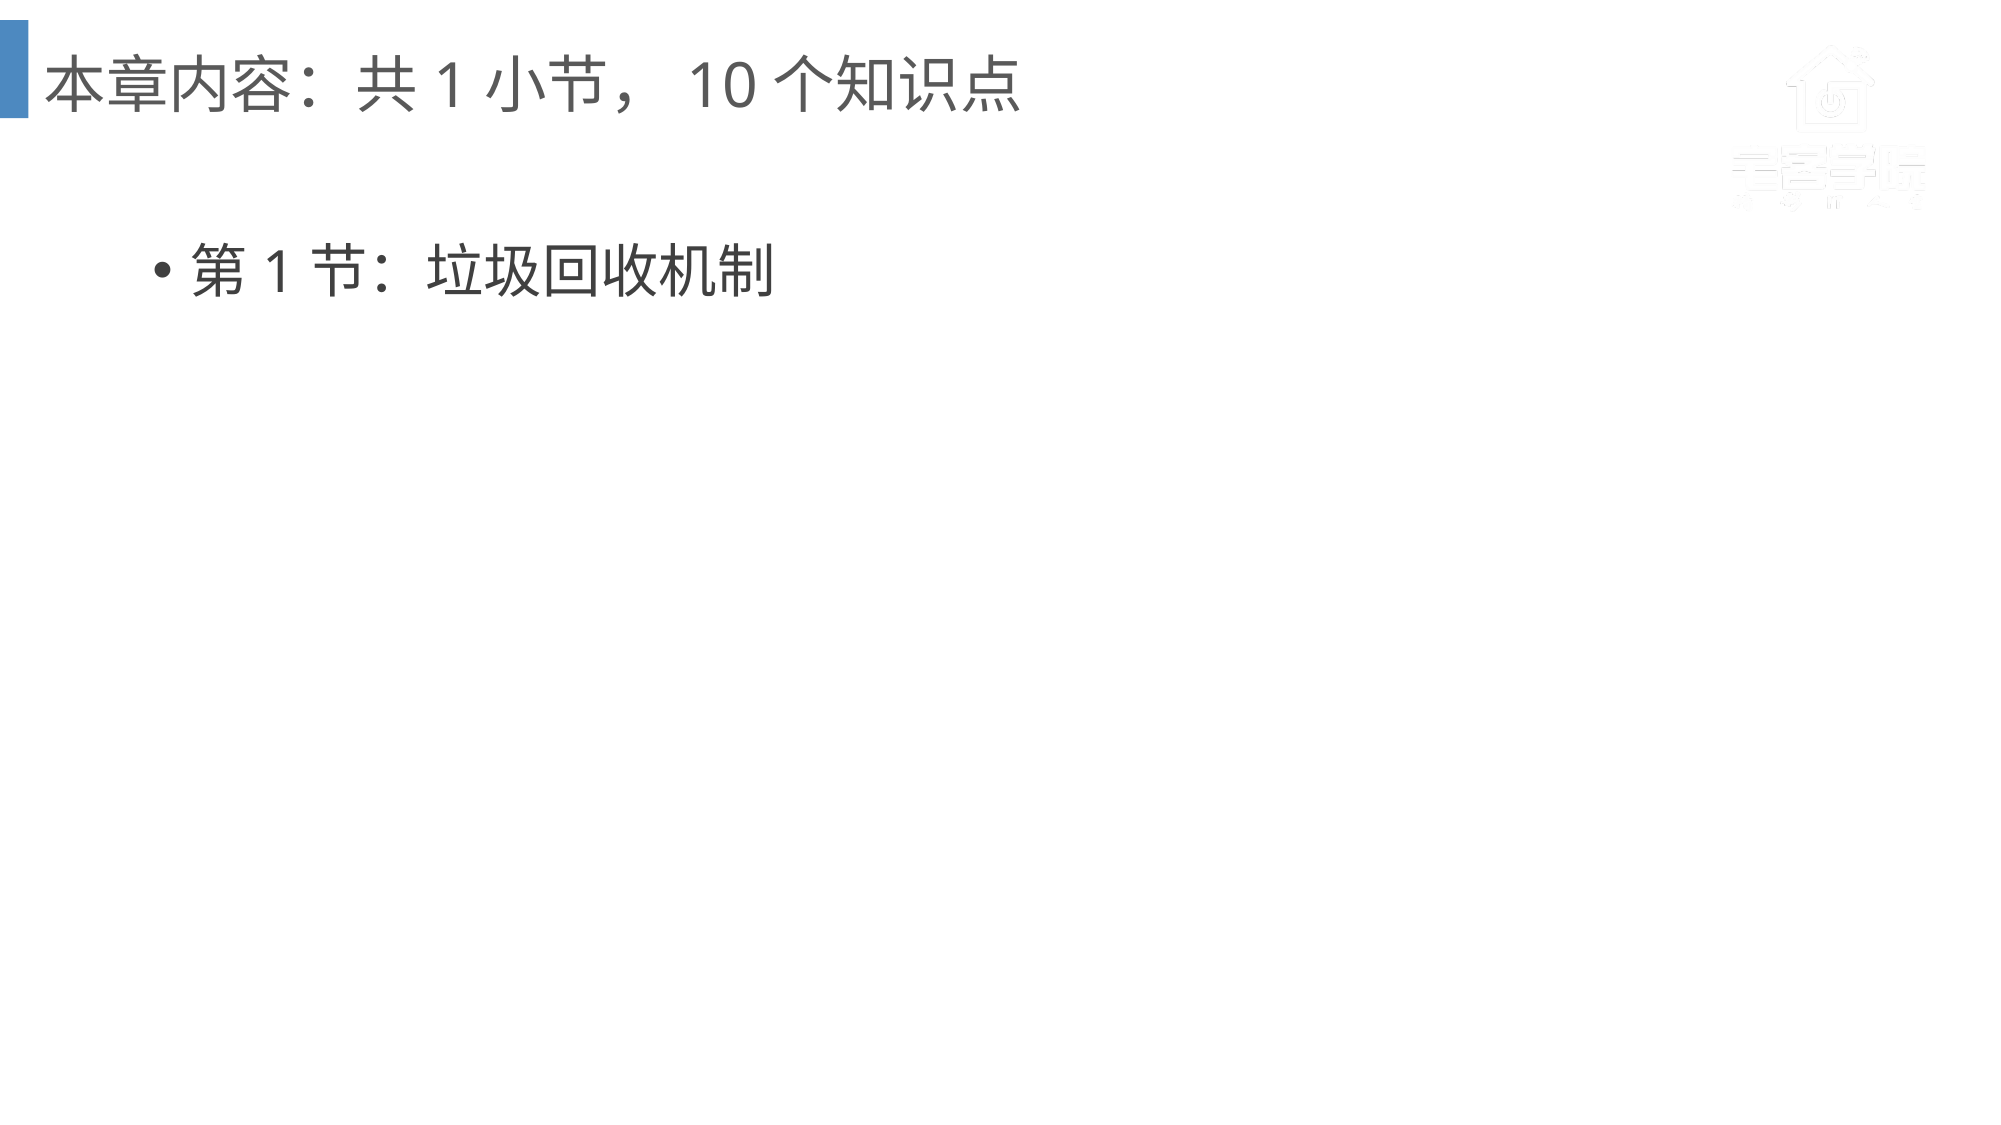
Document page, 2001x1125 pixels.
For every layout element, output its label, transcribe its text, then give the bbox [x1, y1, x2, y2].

list 第1节：垃圾回收机制 [137, 191, 1863, 939]
title 本章内容：共1小节，10个知识点 [28, 0, 1927, 140]
picture [1728, 26, 1930, 230]
